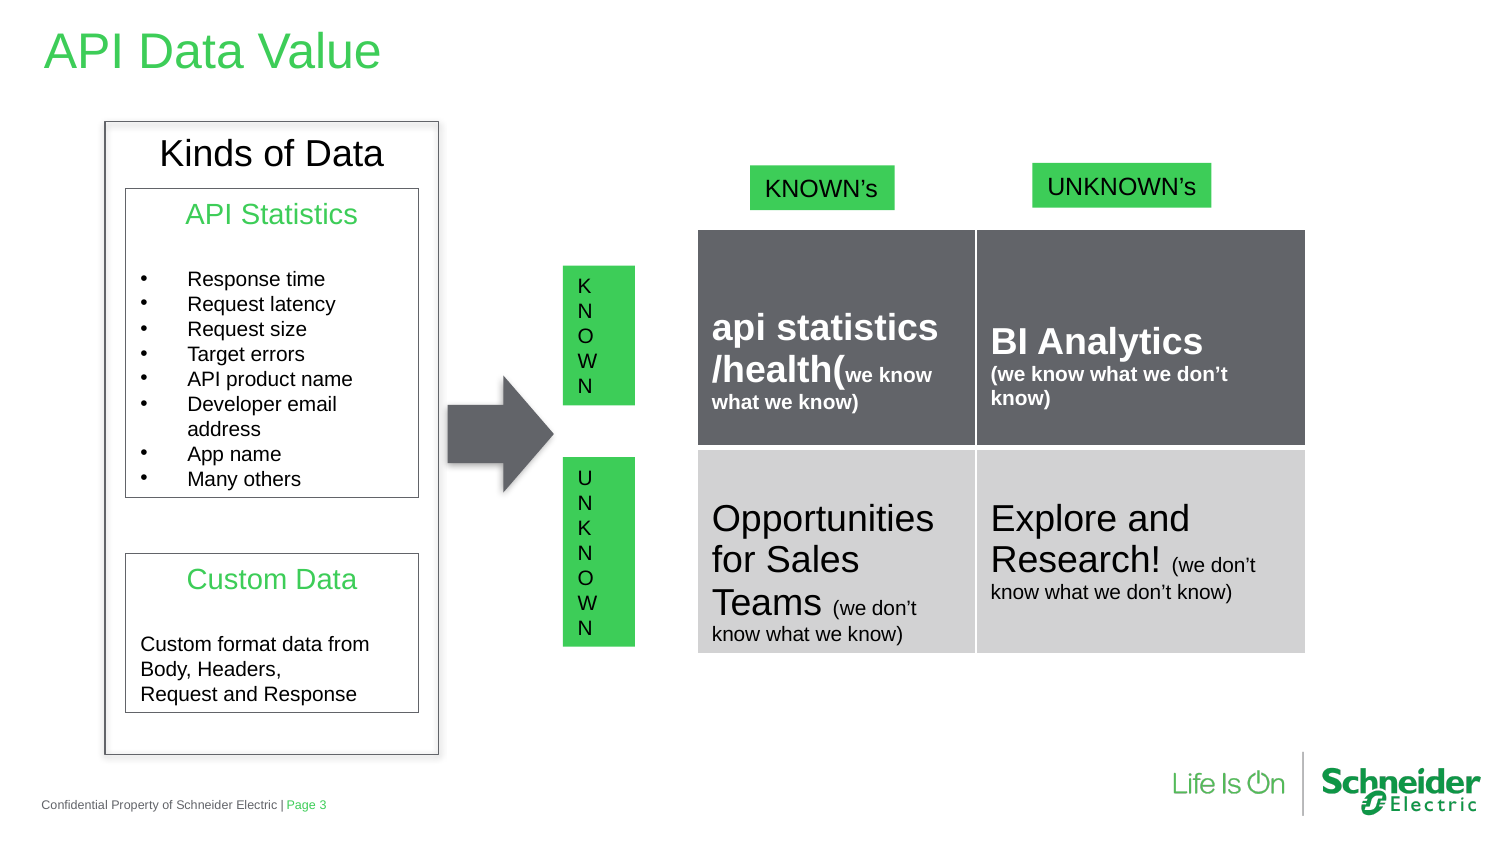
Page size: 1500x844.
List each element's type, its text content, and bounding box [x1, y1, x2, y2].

text_box UNKNOWN’s [1032, 162, 1212, 208]
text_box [104, 121, 439, 755]
table_header BI Analytics (we know what we don’t know) [977, 230, 1305, 445]
table_header api statistics /health(we know what we know) [698, 230, 975, 445]
table_cell Explore and Research! (we don’t know what we don’t know) [977, 450, 1305, 653]
slide_number Page 3 [290, 796, 373, 812]
list API Data Value [41, 18, 1460, 80]
text_box [446, 374, 555, 494]
footer Confidential Property of Schneider Electric | [41, 796, 290, 812]
table_cell Opportunities for Sales Teams (we don’t know what we know) [698, 450, 975, 653]
picture [1159, 737, 1495, 830]
text_box U N K N O W N [562, 457, 635, 647]
text_box K N O W N [562, 265, 635, 406]
text_box KNOWN’s [750, 165, 895, 211]
